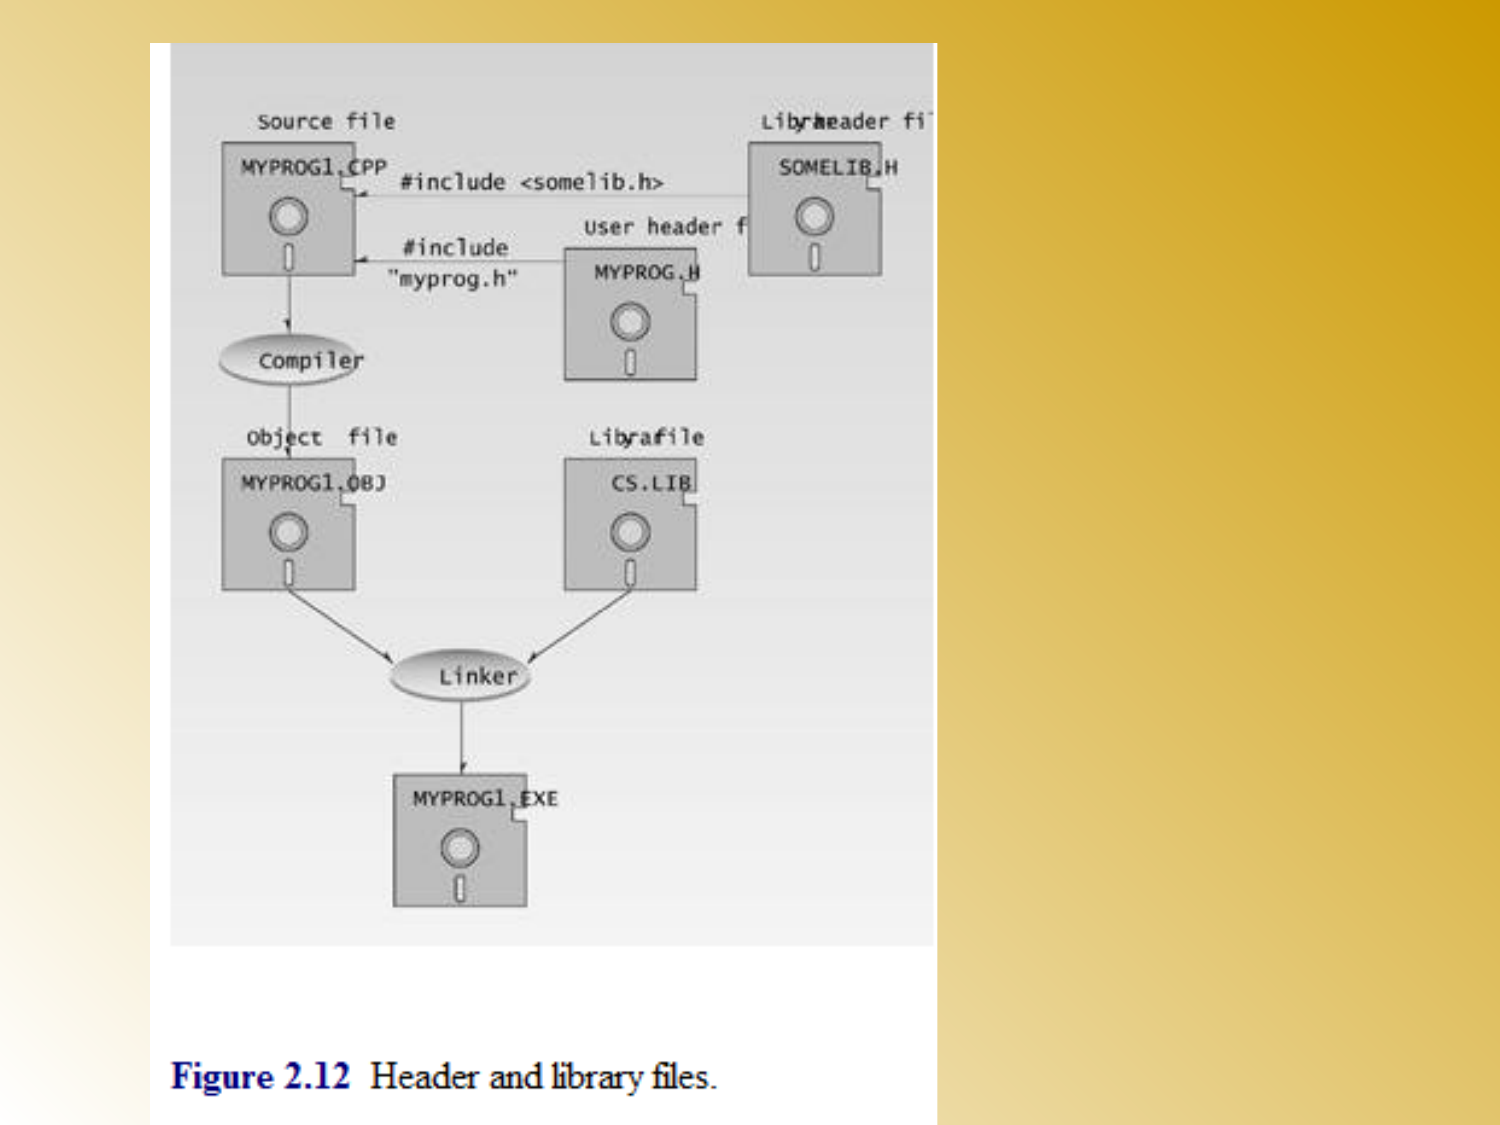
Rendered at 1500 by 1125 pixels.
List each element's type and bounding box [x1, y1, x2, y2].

picture [149, 42, 938, 1125]
